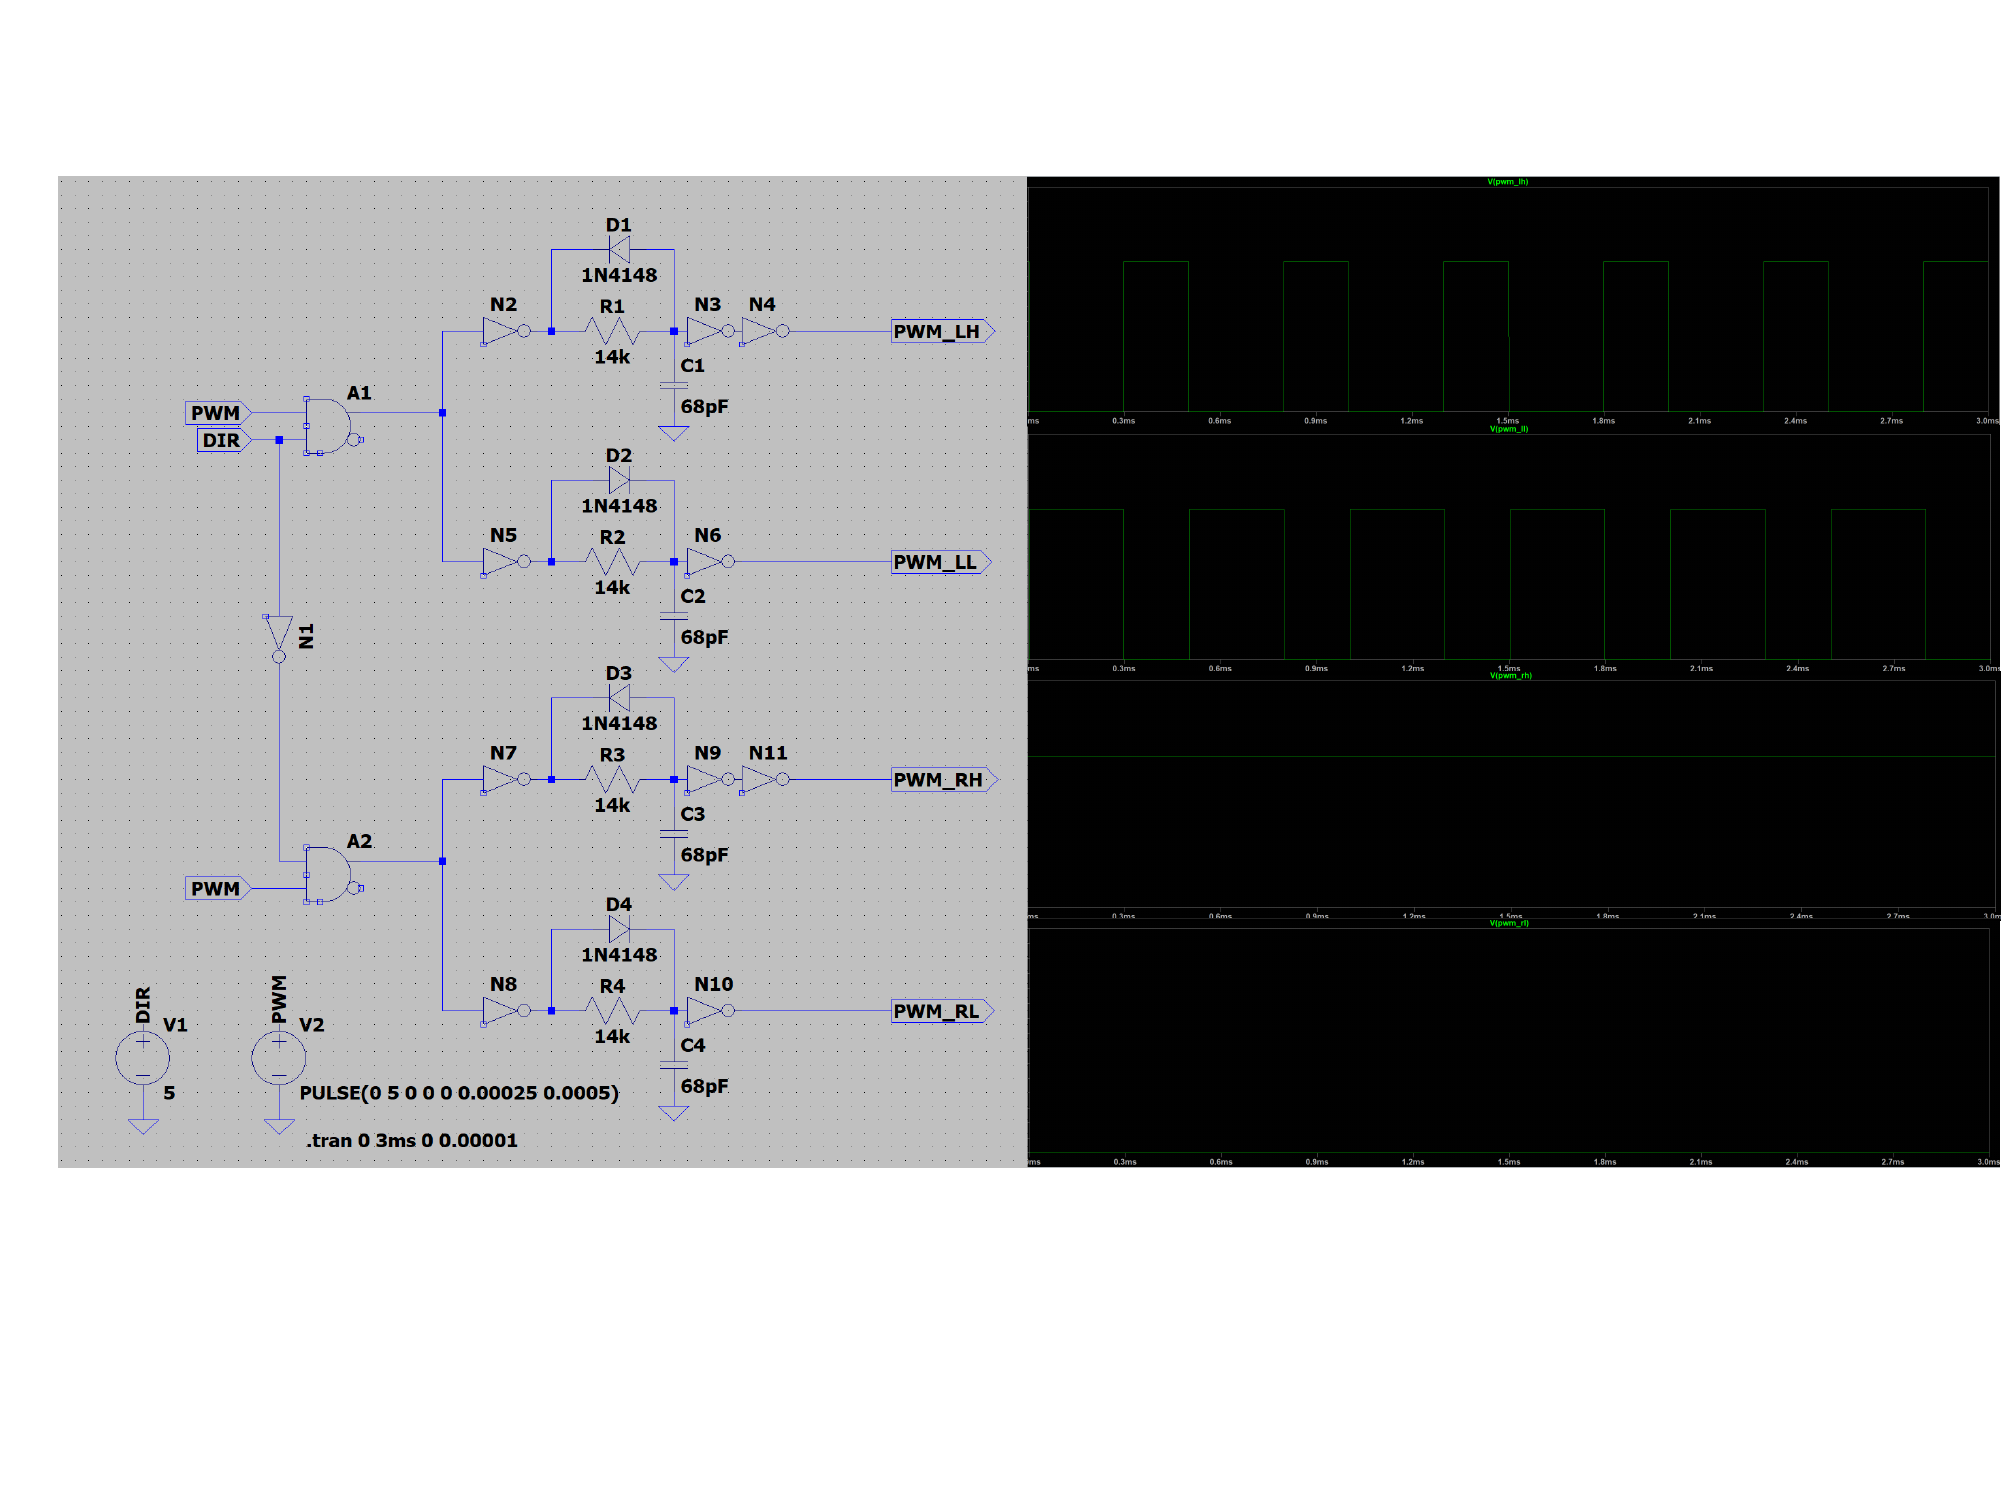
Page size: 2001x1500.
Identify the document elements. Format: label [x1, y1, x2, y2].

picture [58, 176, 2001, 1169]
